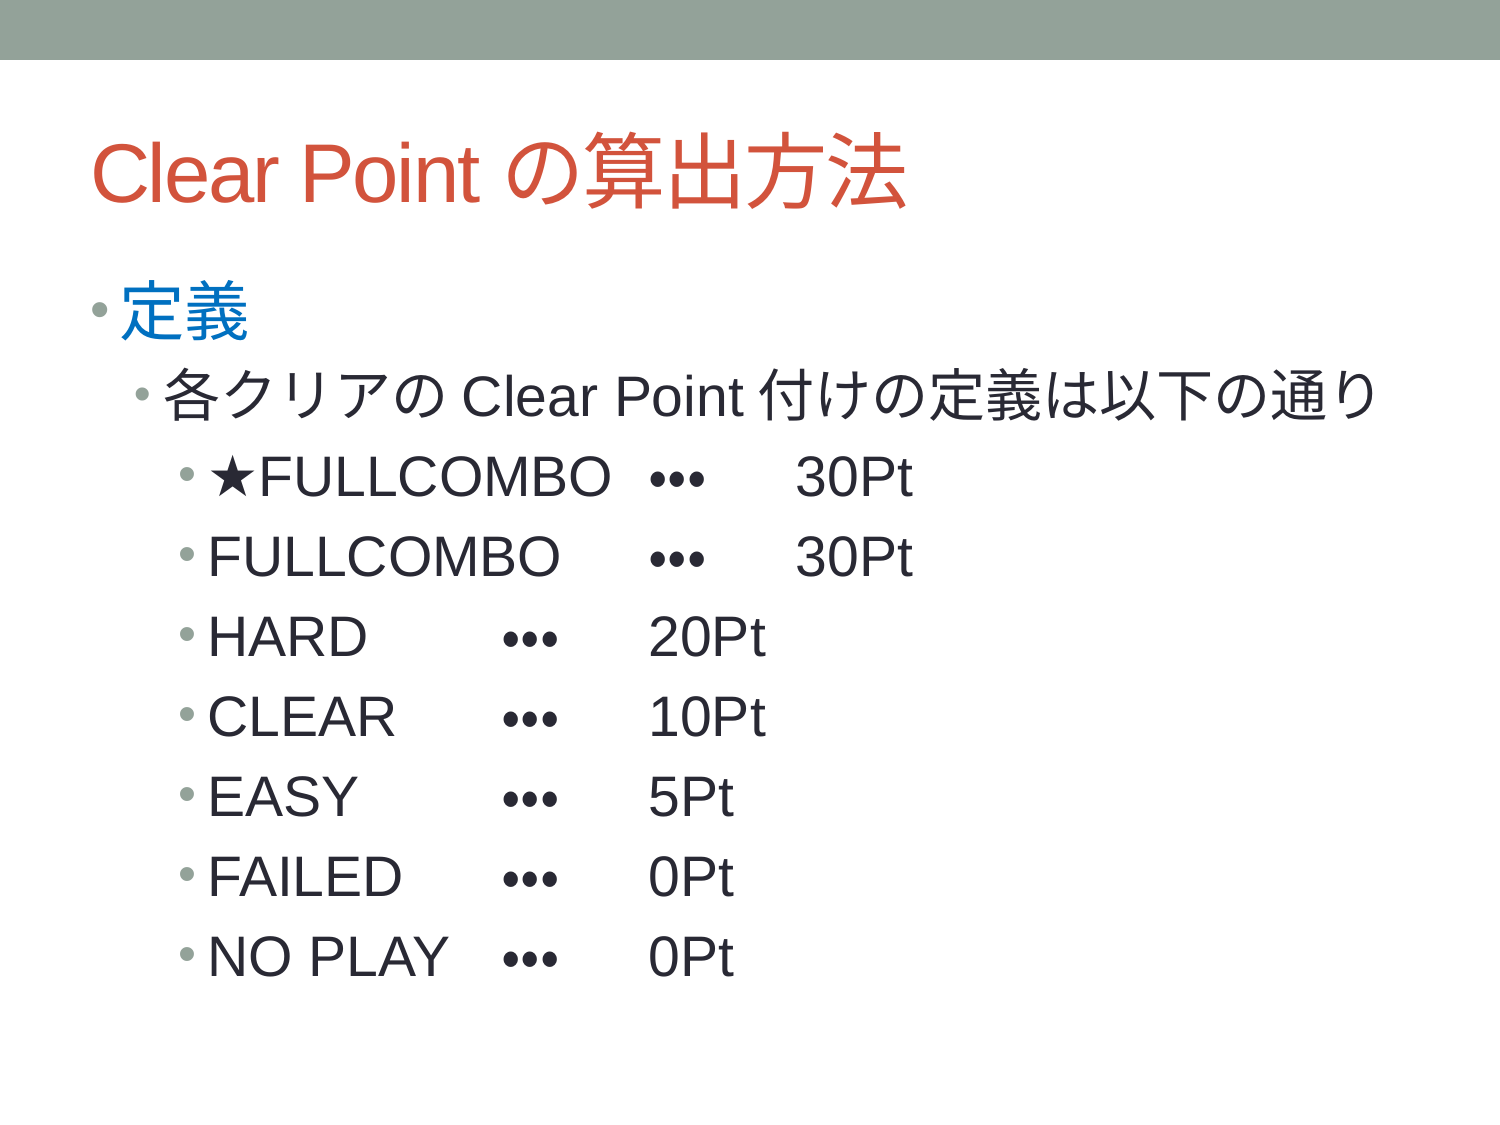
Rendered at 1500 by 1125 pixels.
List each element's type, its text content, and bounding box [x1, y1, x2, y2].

title Clear Pointの算出方法 [75, 87, 1425, 250]
list 定義 各クリアのClear Point付けの定義は以下の通り ★FULLCOMBO ・・・ 30Pt FULLCOMBO ・・・ 30Pt HARD ・・・ 20Pt CLEAR ・・・ 10Pt EASY ・・・ 5Pt FAILED ・・・ 0Pt NO PLAY ・・・ 0Pt [75, 262, 1425, 1063]
